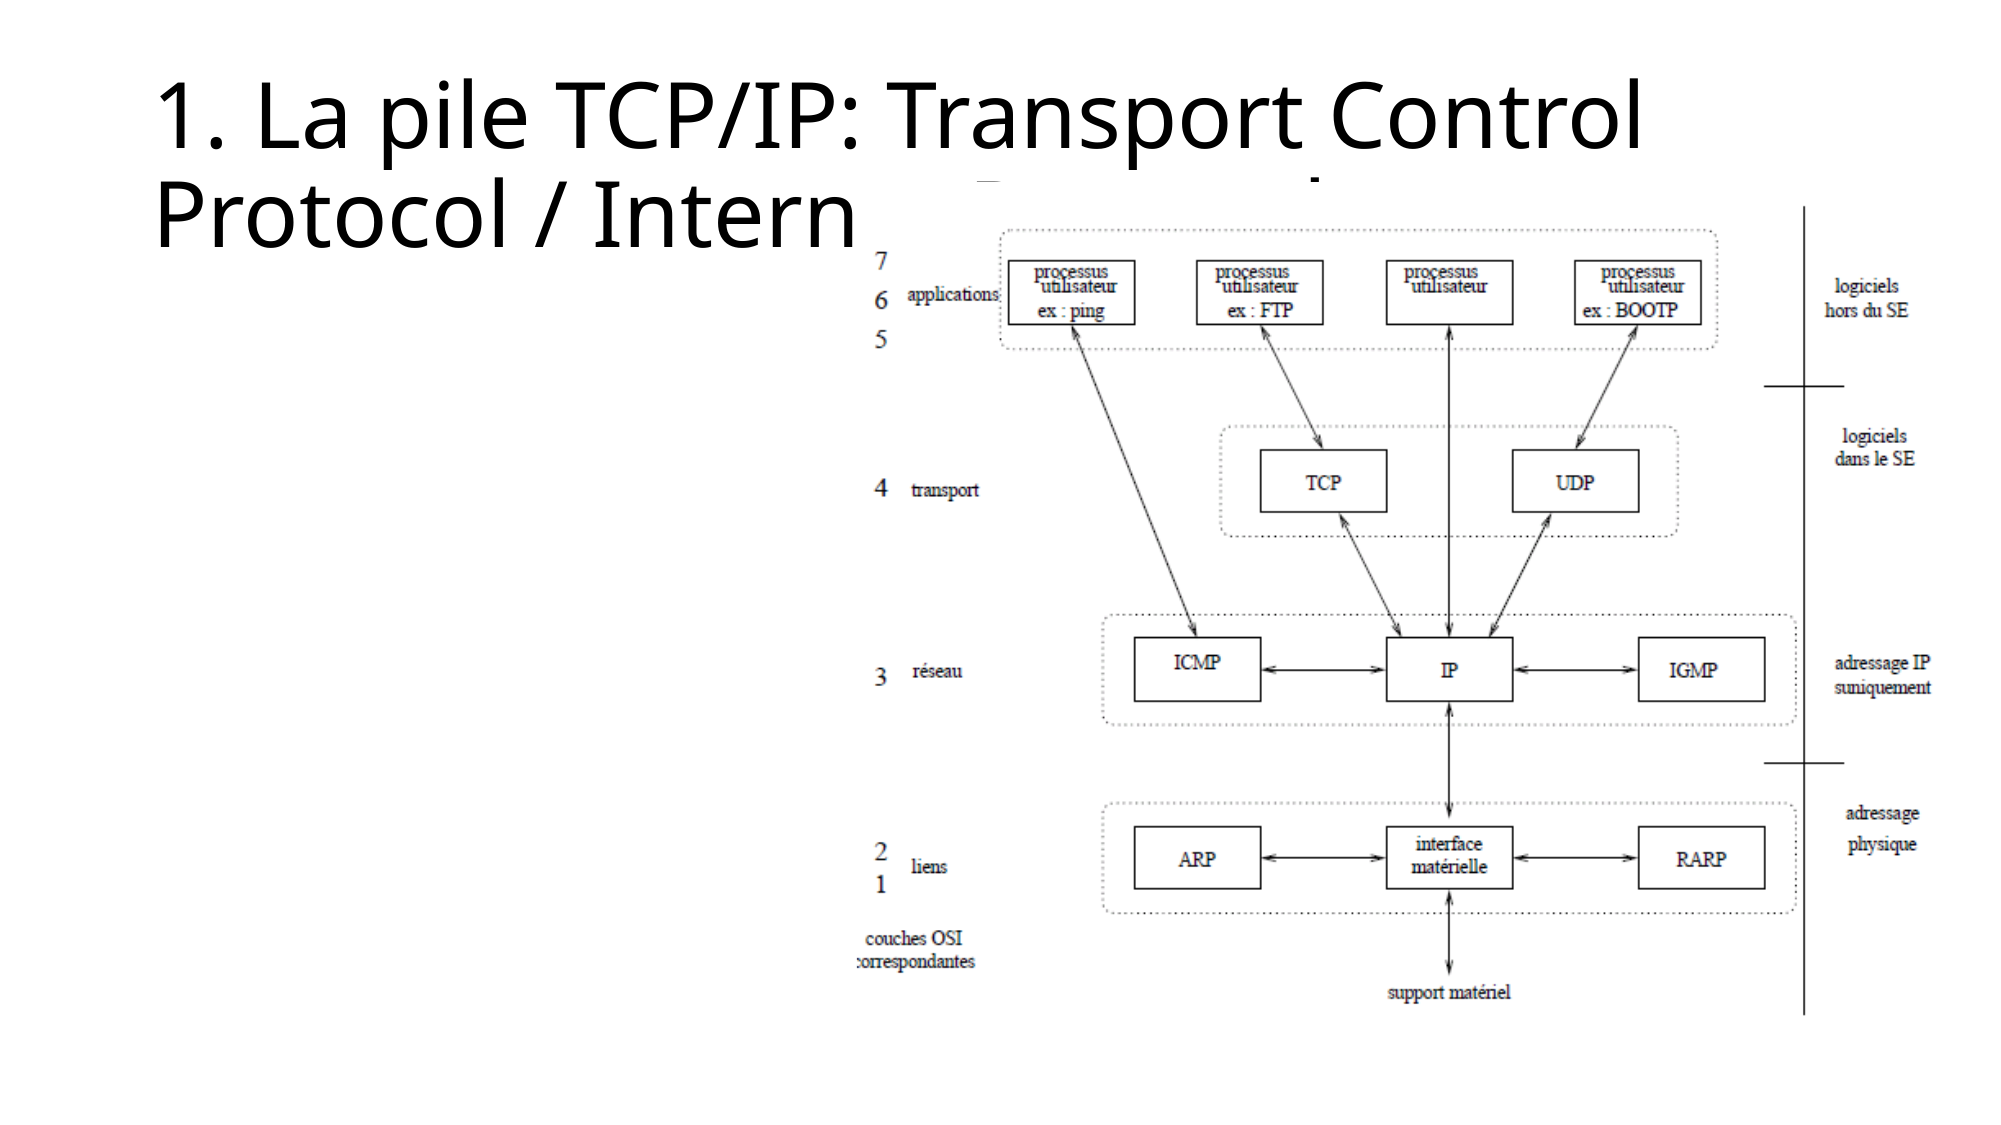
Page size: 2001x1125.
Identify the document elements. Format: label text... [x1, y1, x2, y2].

picture [856, 182, 1963, 1051]
title 1. La pile TCP/IP: Transport Control Protocol / Internet Protocol [137, 59, 1863, 278]
